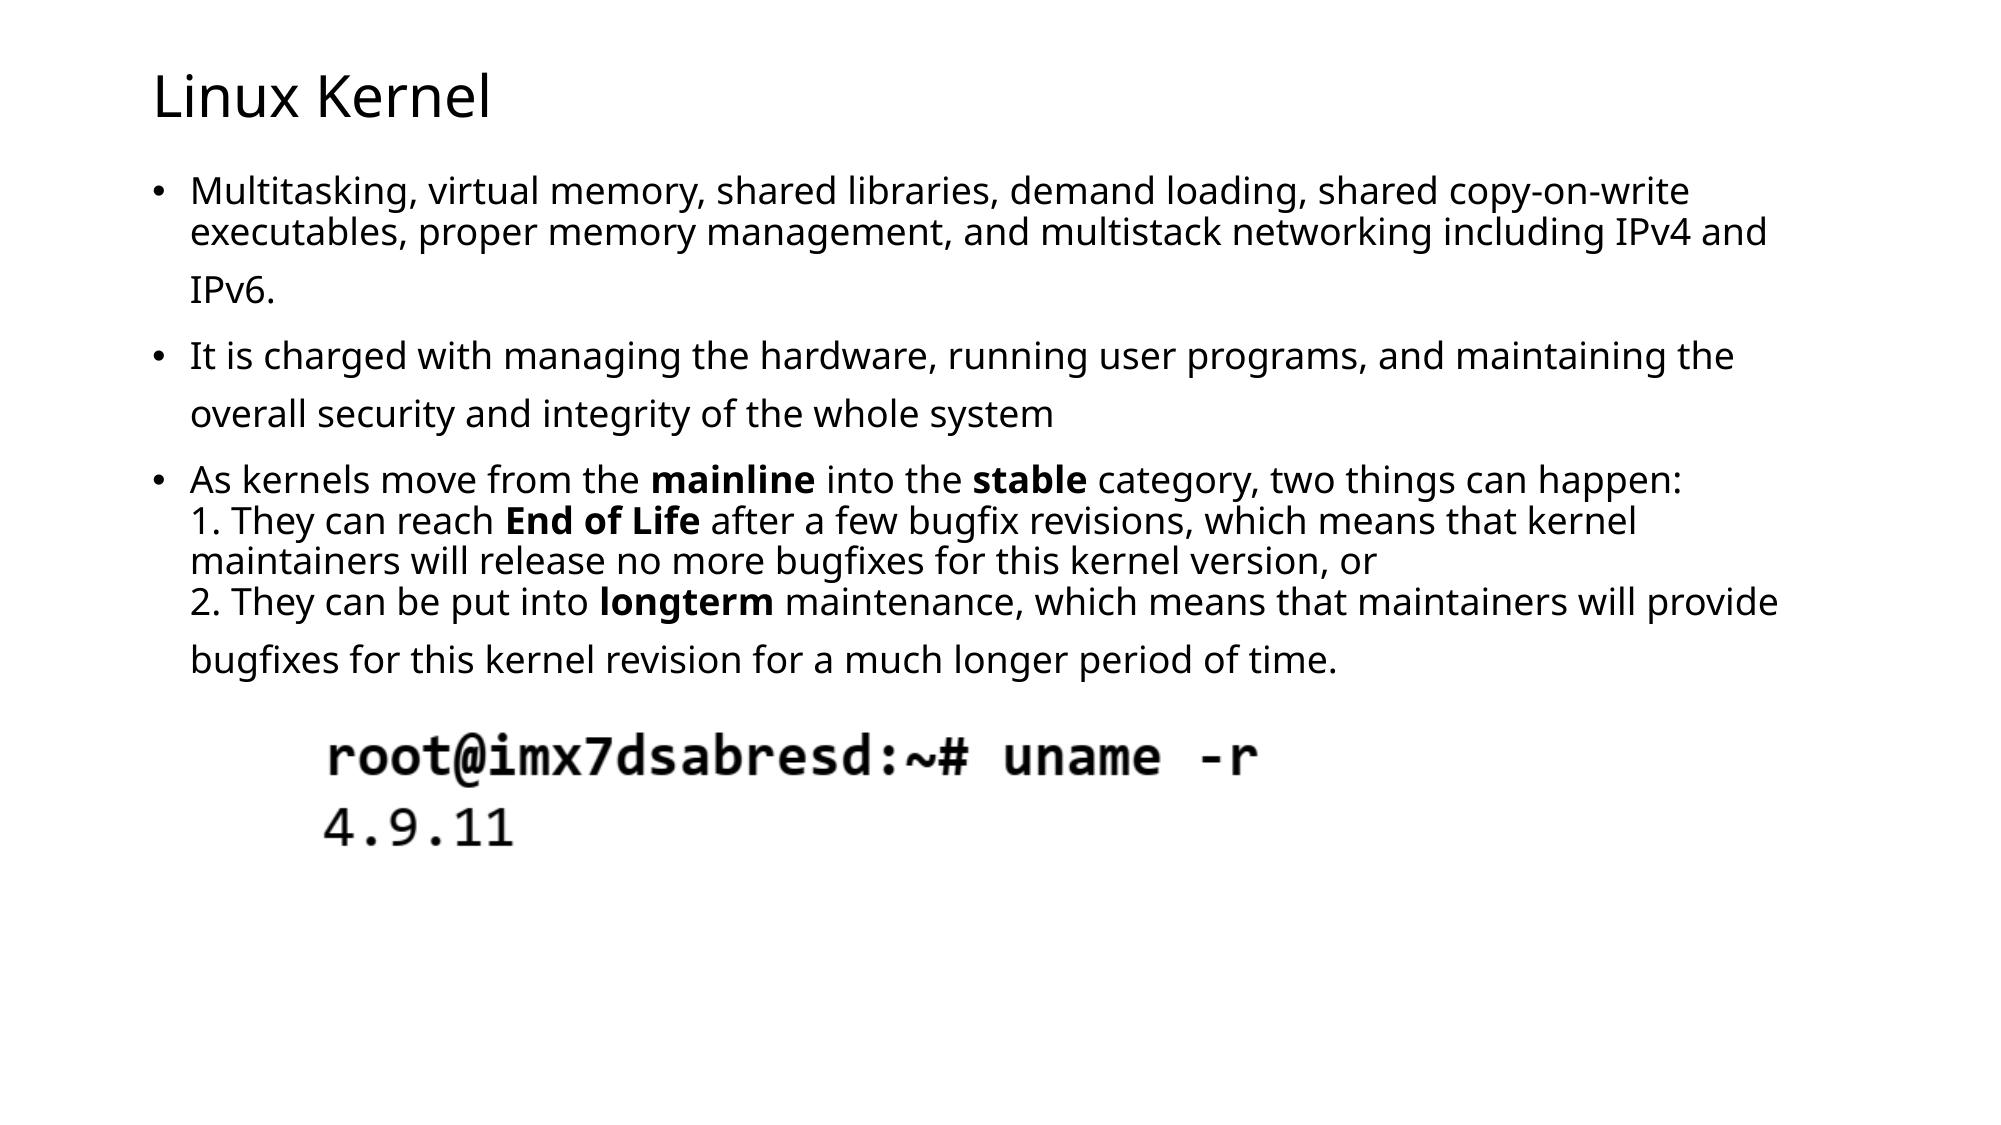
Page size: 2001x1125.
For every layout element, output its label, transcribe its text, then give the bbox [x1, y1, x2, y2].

title Linux Kernel [137, 111, 1863, 165]
picture [65, 714, 1561, 876]
list Multitasking, virtual memory, shared libraries, demand loading, shared copy-on-write executables, proper memory management, and multistack networking including IPv4 and IPv6. It is charged with managing the hardware, running user programs, and maintaining the overall security and integrity of the whole system As kernels move from the mainline into the stable category, two things can happen: 1. They can reach End of Life after a few bugfix revisions, which means that kernel maintainers will release no more bugfixes for this kernel version, or 2. They can be put into longterm maintenance, which means that maintainers will provide bugfixes for this kernel revision for a much longer period of time. [137, 165, 1863, 1014]
